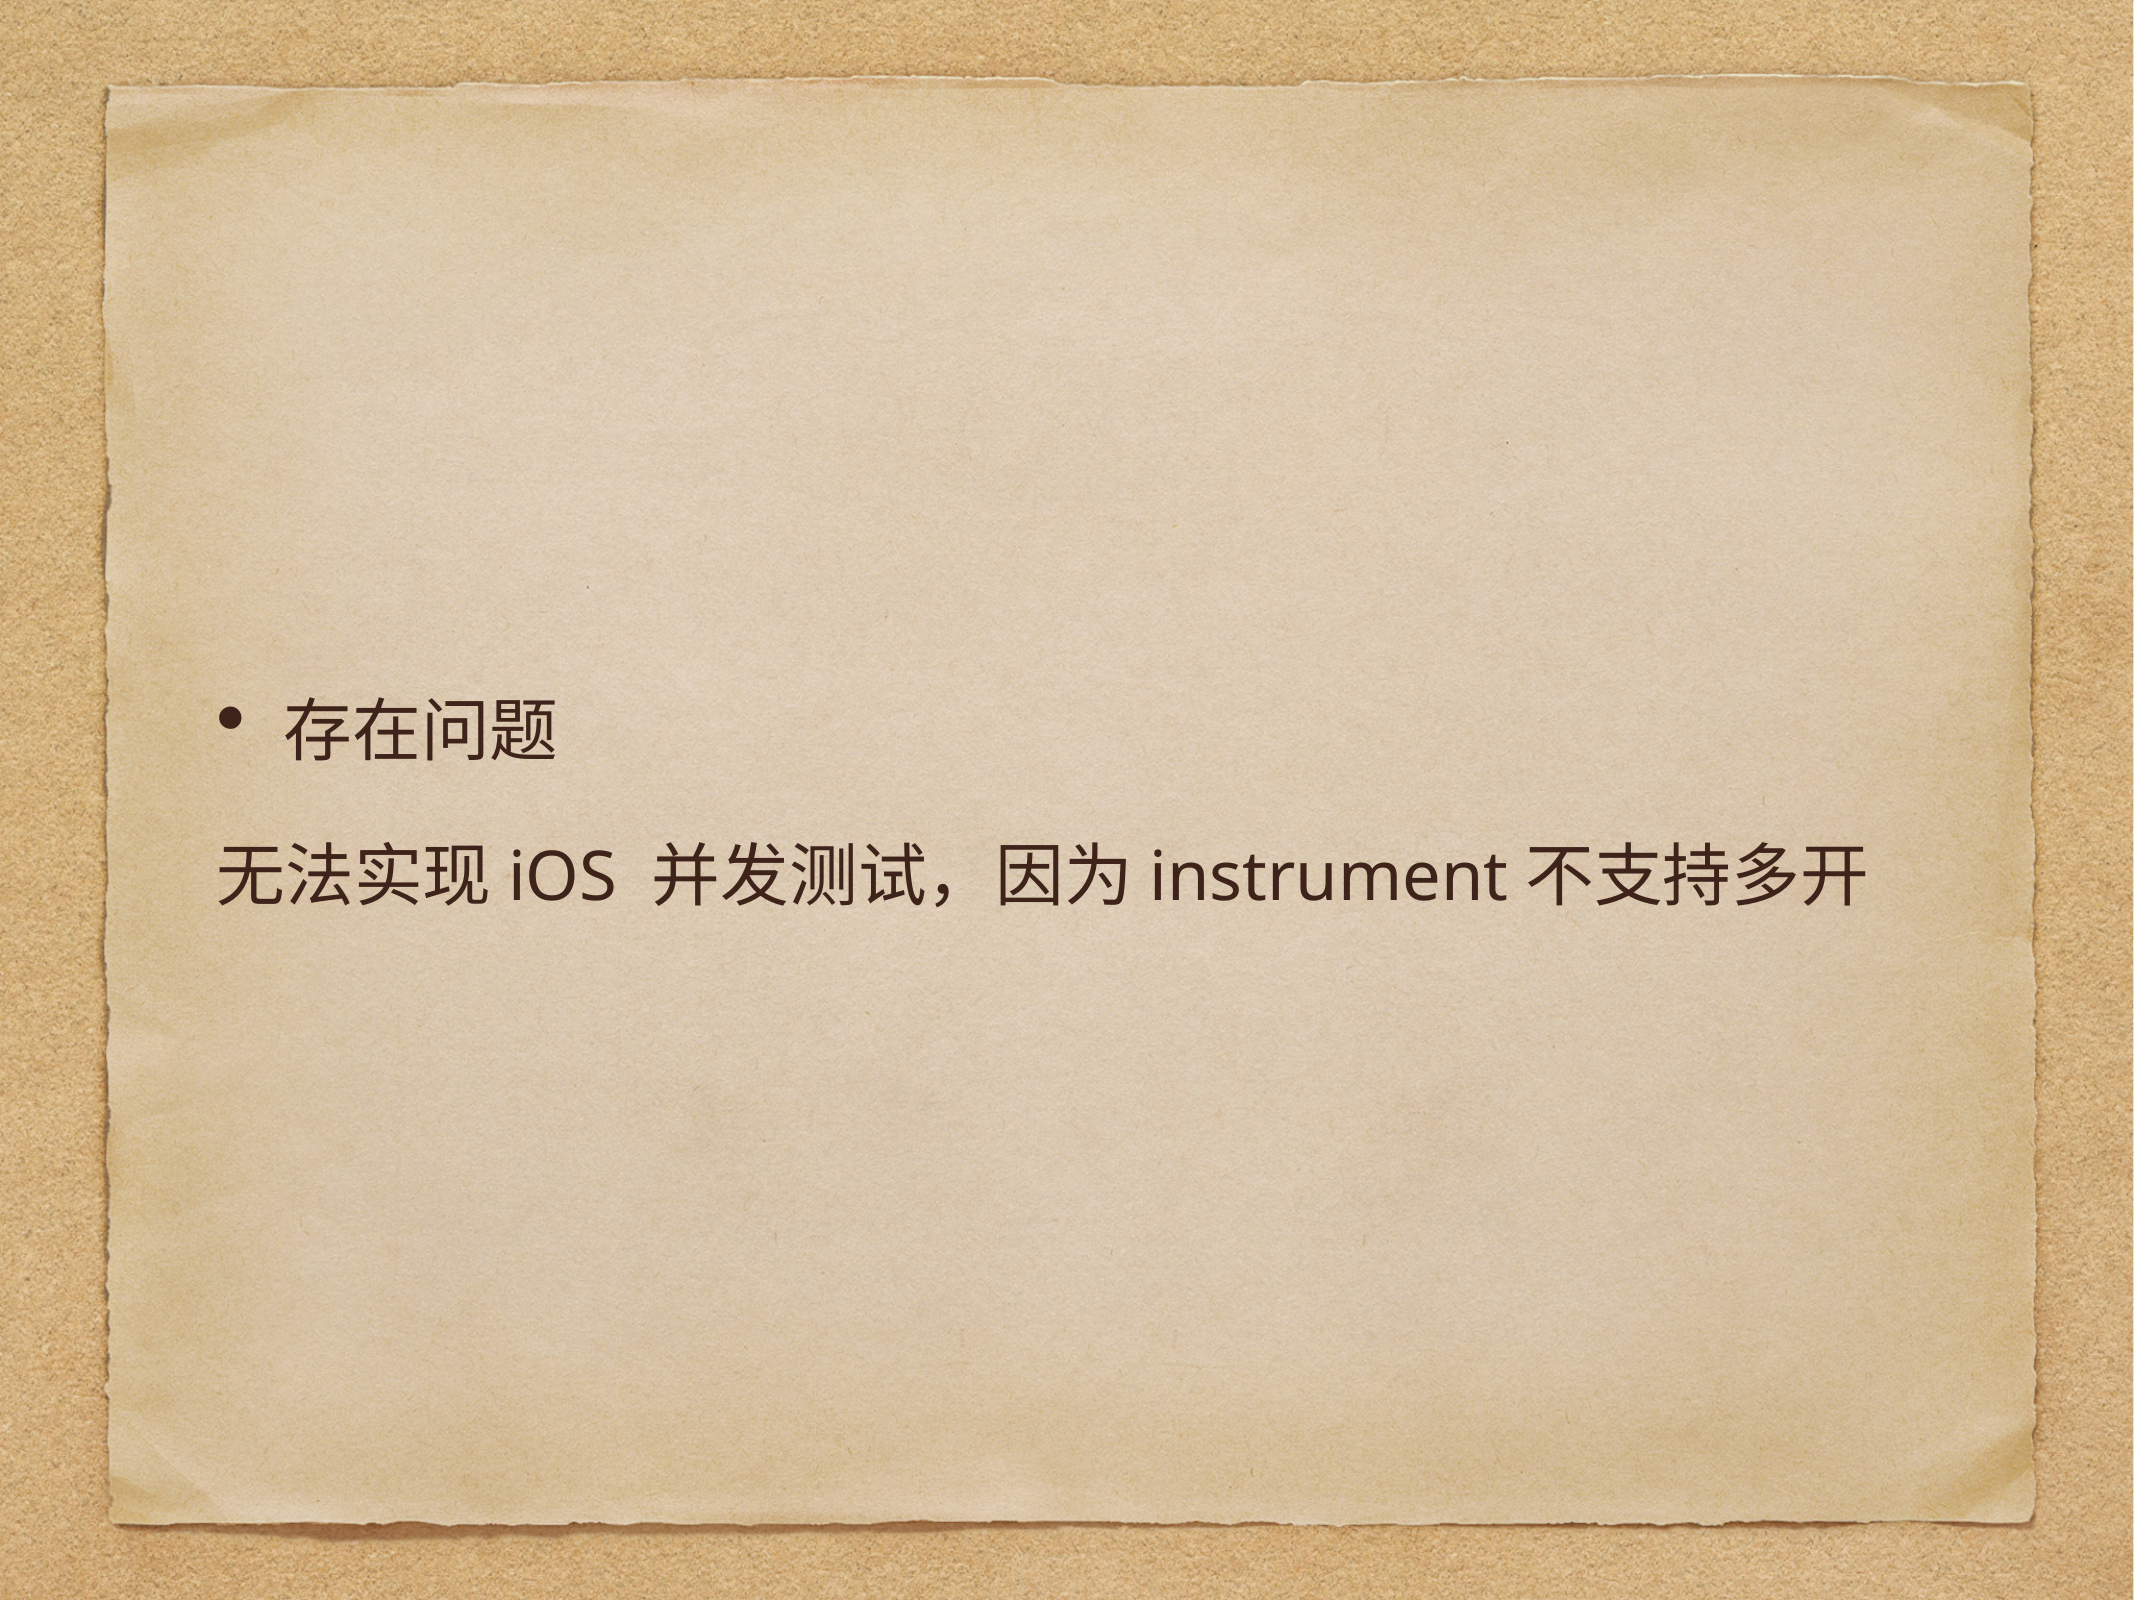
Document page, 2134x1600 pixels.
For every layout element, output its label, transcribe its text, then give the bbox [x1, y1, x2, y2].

list 存在问题 无法实现iOS 并发测试，因为instrument不支持多开 [207, 191, 1926, 1409]
picture [0, 0, 2134, 1600]
